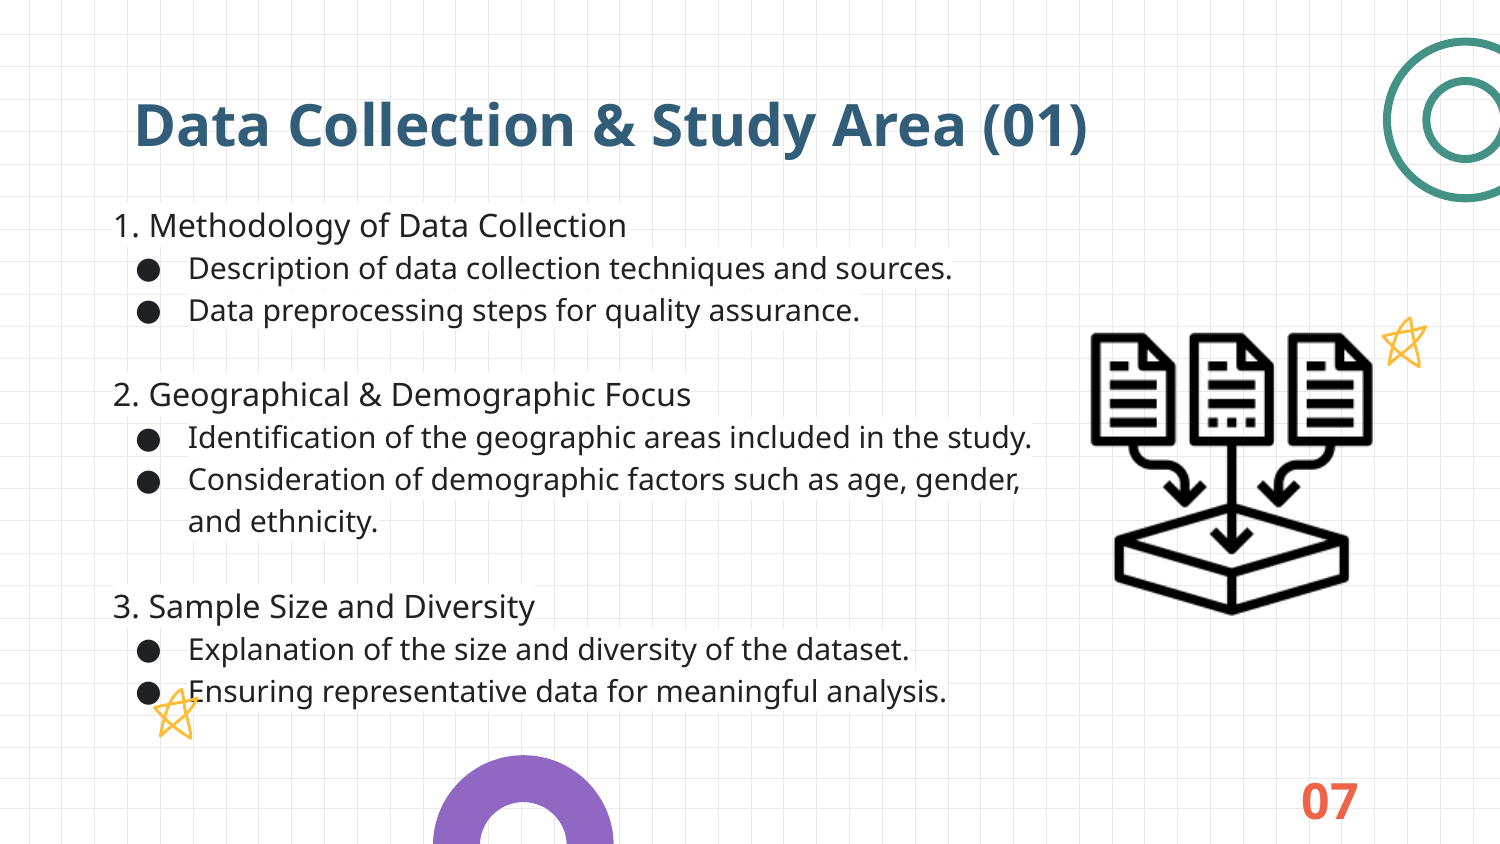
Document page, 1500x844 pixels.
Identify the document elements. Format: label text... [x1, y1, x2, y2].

picture [1081, 324, 1383, 625]
title Data Collection & Study Area (01) [118, 72, 1382, 167]
title 07 [1286, 754, 1408, 844]
subtitle 1. Methodology of Data Collection Description of data collection techniques and sources. Data preprocessing steps for quality assurance. 2. Geographical & Demographic Focus Identification of the geographic areas included in the study. Consideration of demographic factors such as age, gender, and ethnicity. 3. Sample Size and Diversity Explanation of the size and diversity of the dataset. Ensuring representative data for meaningful analysis. [97, 184, 1049, 766]
